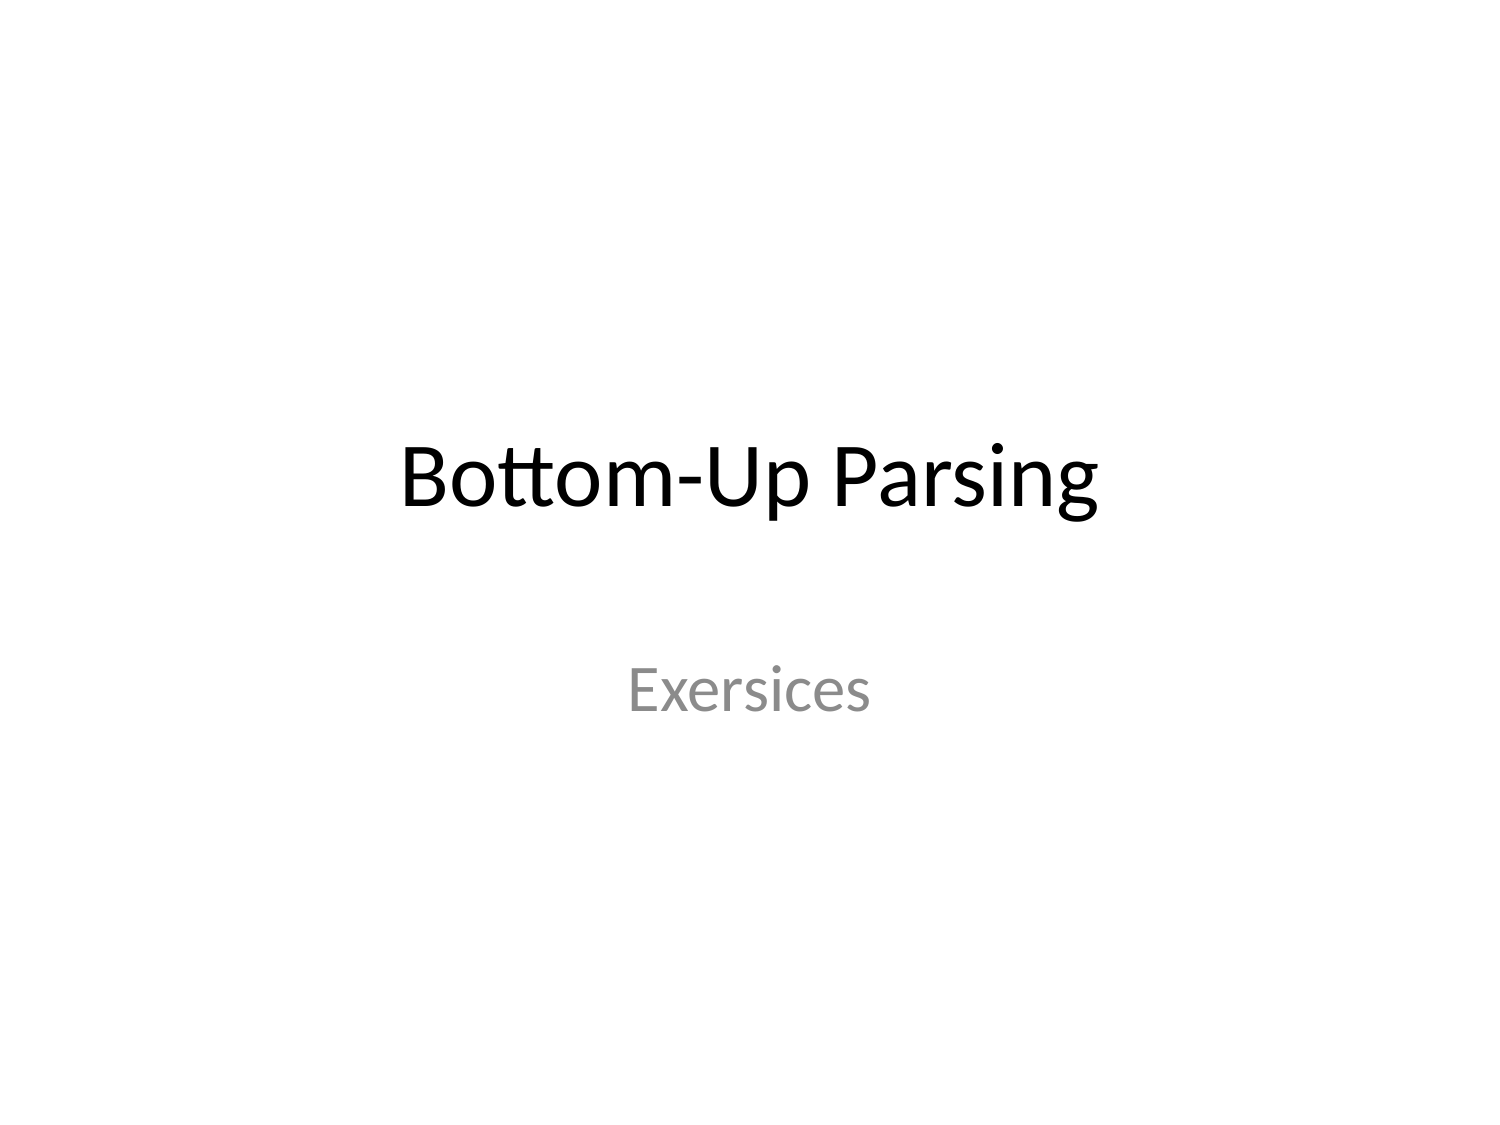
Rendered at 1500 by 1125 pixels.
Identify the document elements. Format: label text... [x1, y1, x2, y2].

subtitle Exersices [225, 637, 1275, 925]
title Bottom-Up Parsing [112, 349, 1388, 591]
